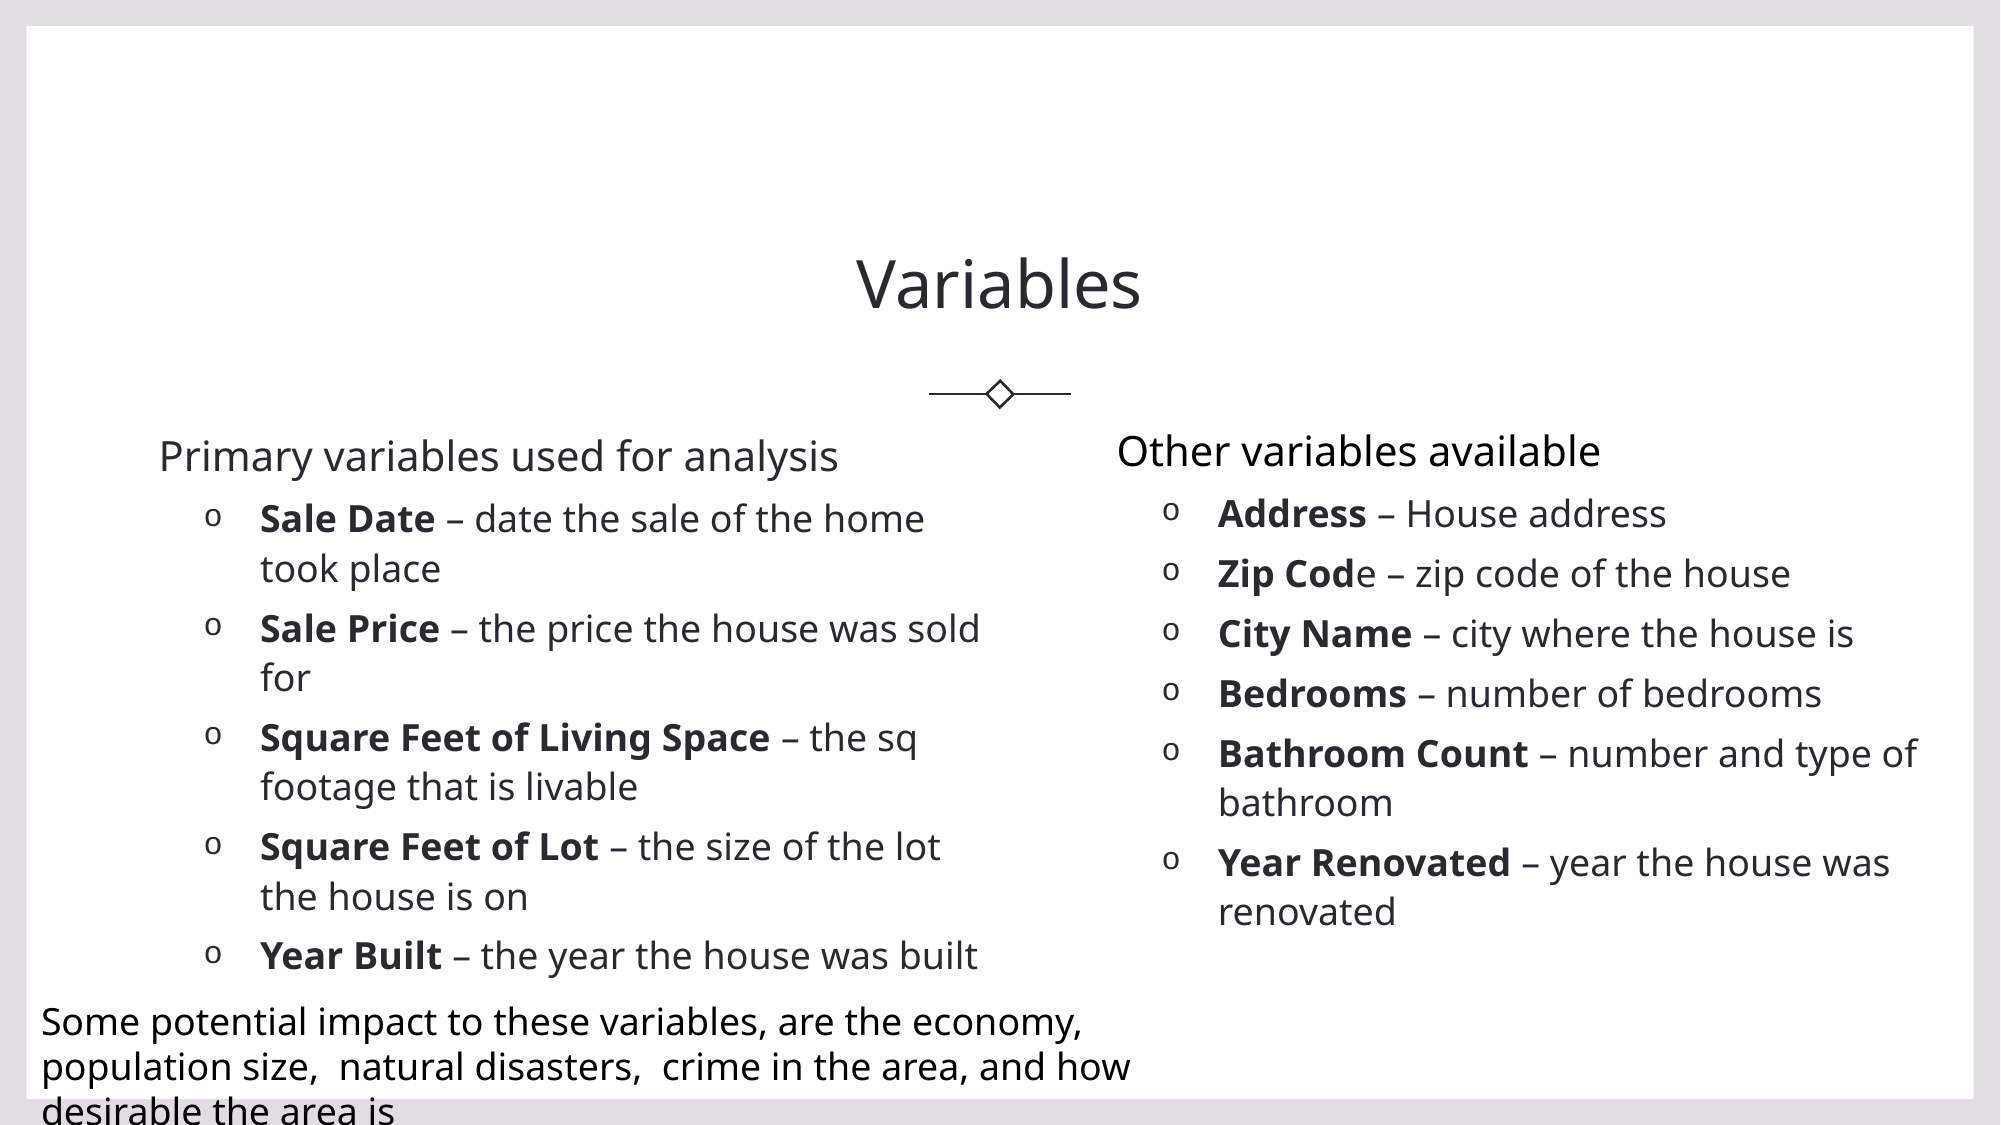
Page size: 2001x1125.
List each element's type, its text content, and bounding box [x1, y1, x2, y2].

text_box [25, 25, 1975, 1100]
title Variables [276, 118, 1723, 330]
list Primary variables used for analysis Sale Date – date the sale of the home took place Sale Price – the price the house was sold for Square Feet of Living Space – the sq footage that is livable Square Feet of Lot – the size of the lot the house is on Year Built – the year the house was built [143, 417, 1014, 990]
text_box [0, 0, 2000, 1125]
text_box Some potential impact to these variables, are the economy, population size, natural disasters, crime in the area, and how desirable the area is [26, 990, 1168, 1125]
text_box Other variables available Address – House address Zip Code – zip code of the house City Name – city where the house is Bedrooms – number of bedrooms Bathroom Count – number and type of bathroom Year Renovated – year the house was renovated [1101, 417, 1995, 986]
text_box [928, 384, 1072, 404]
